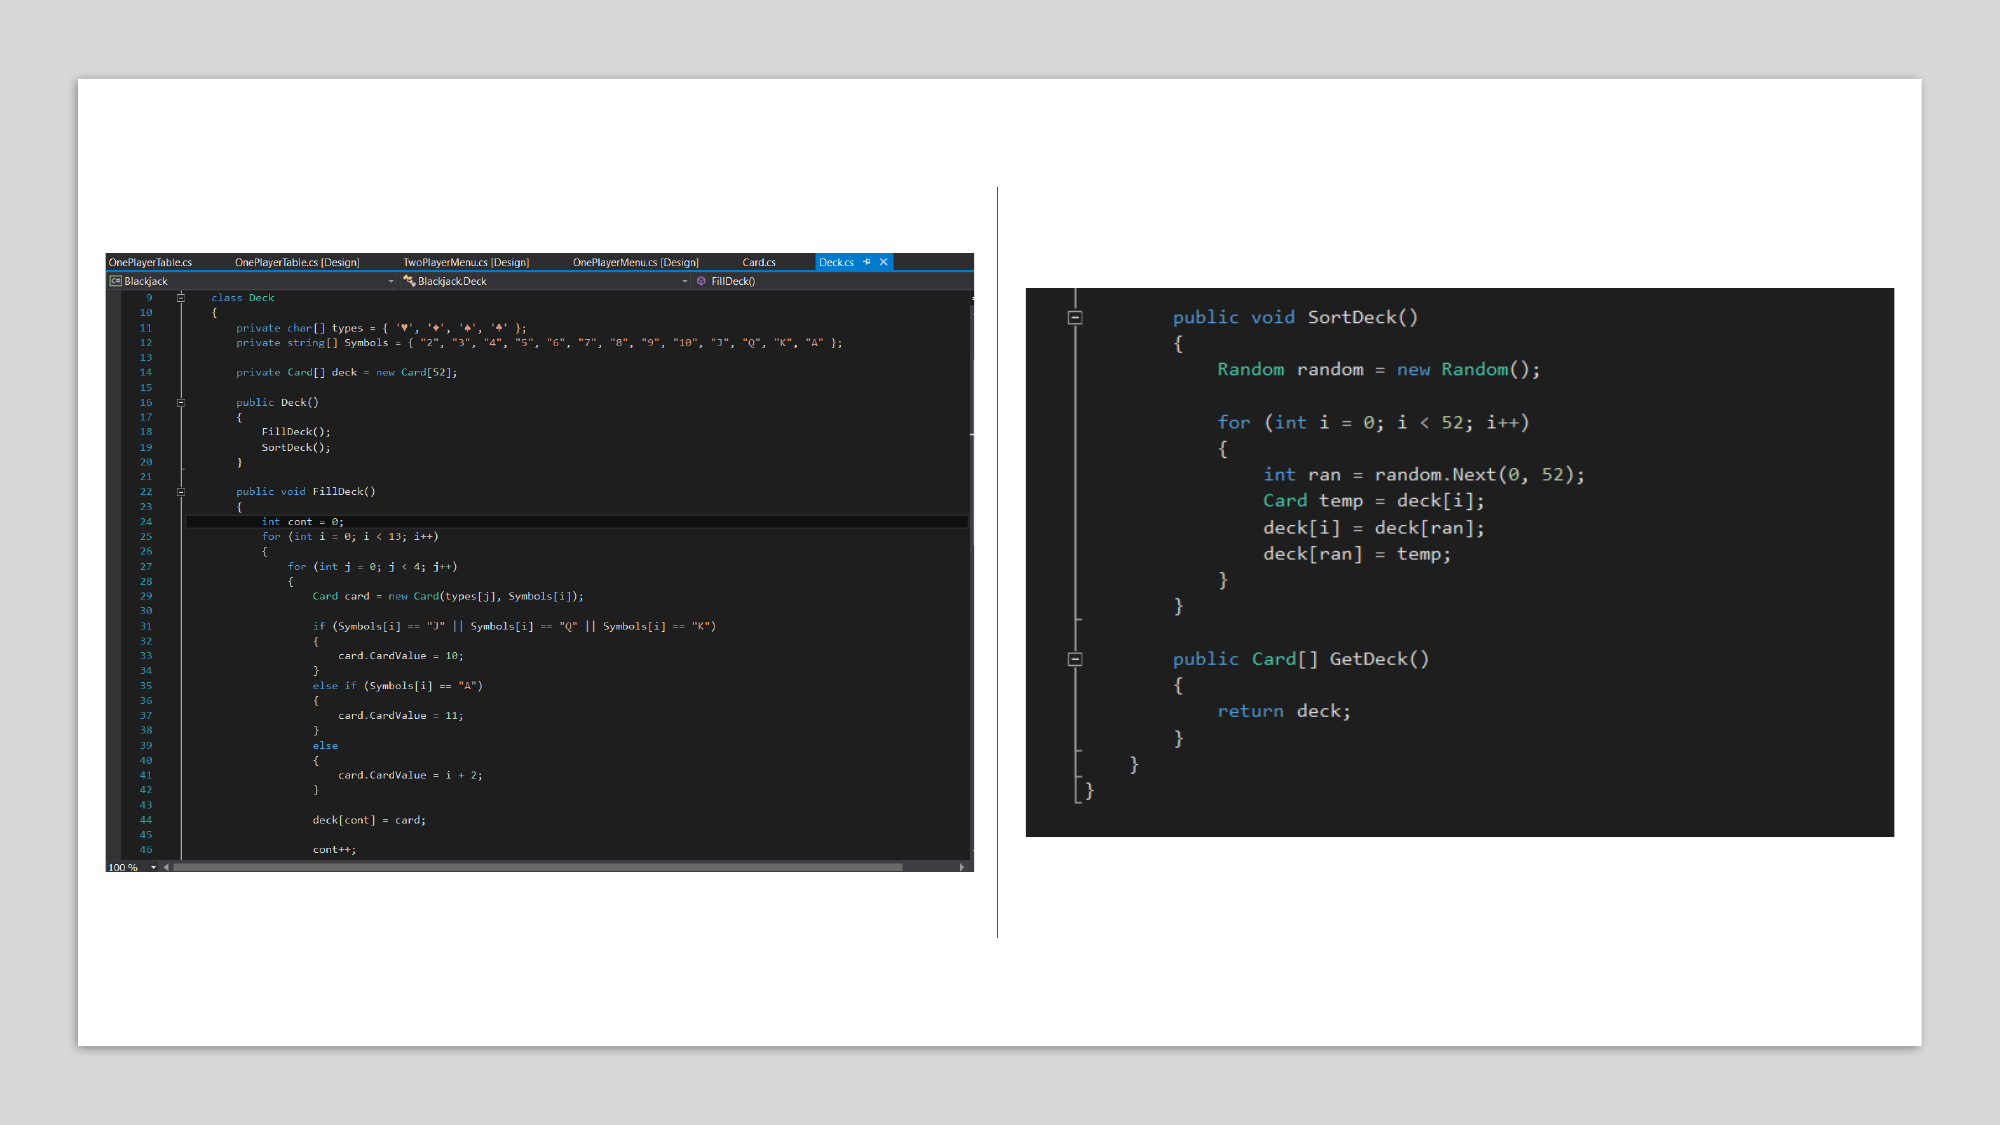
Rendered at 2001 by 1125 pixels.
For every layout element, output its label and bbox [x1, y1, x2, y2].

text_box [77, 78, 1923, 1047]
picture [105, 253, 975, 872]
picture [1025, 288, 1895, 837]
text_box [0, 0, 2000, 1125]
